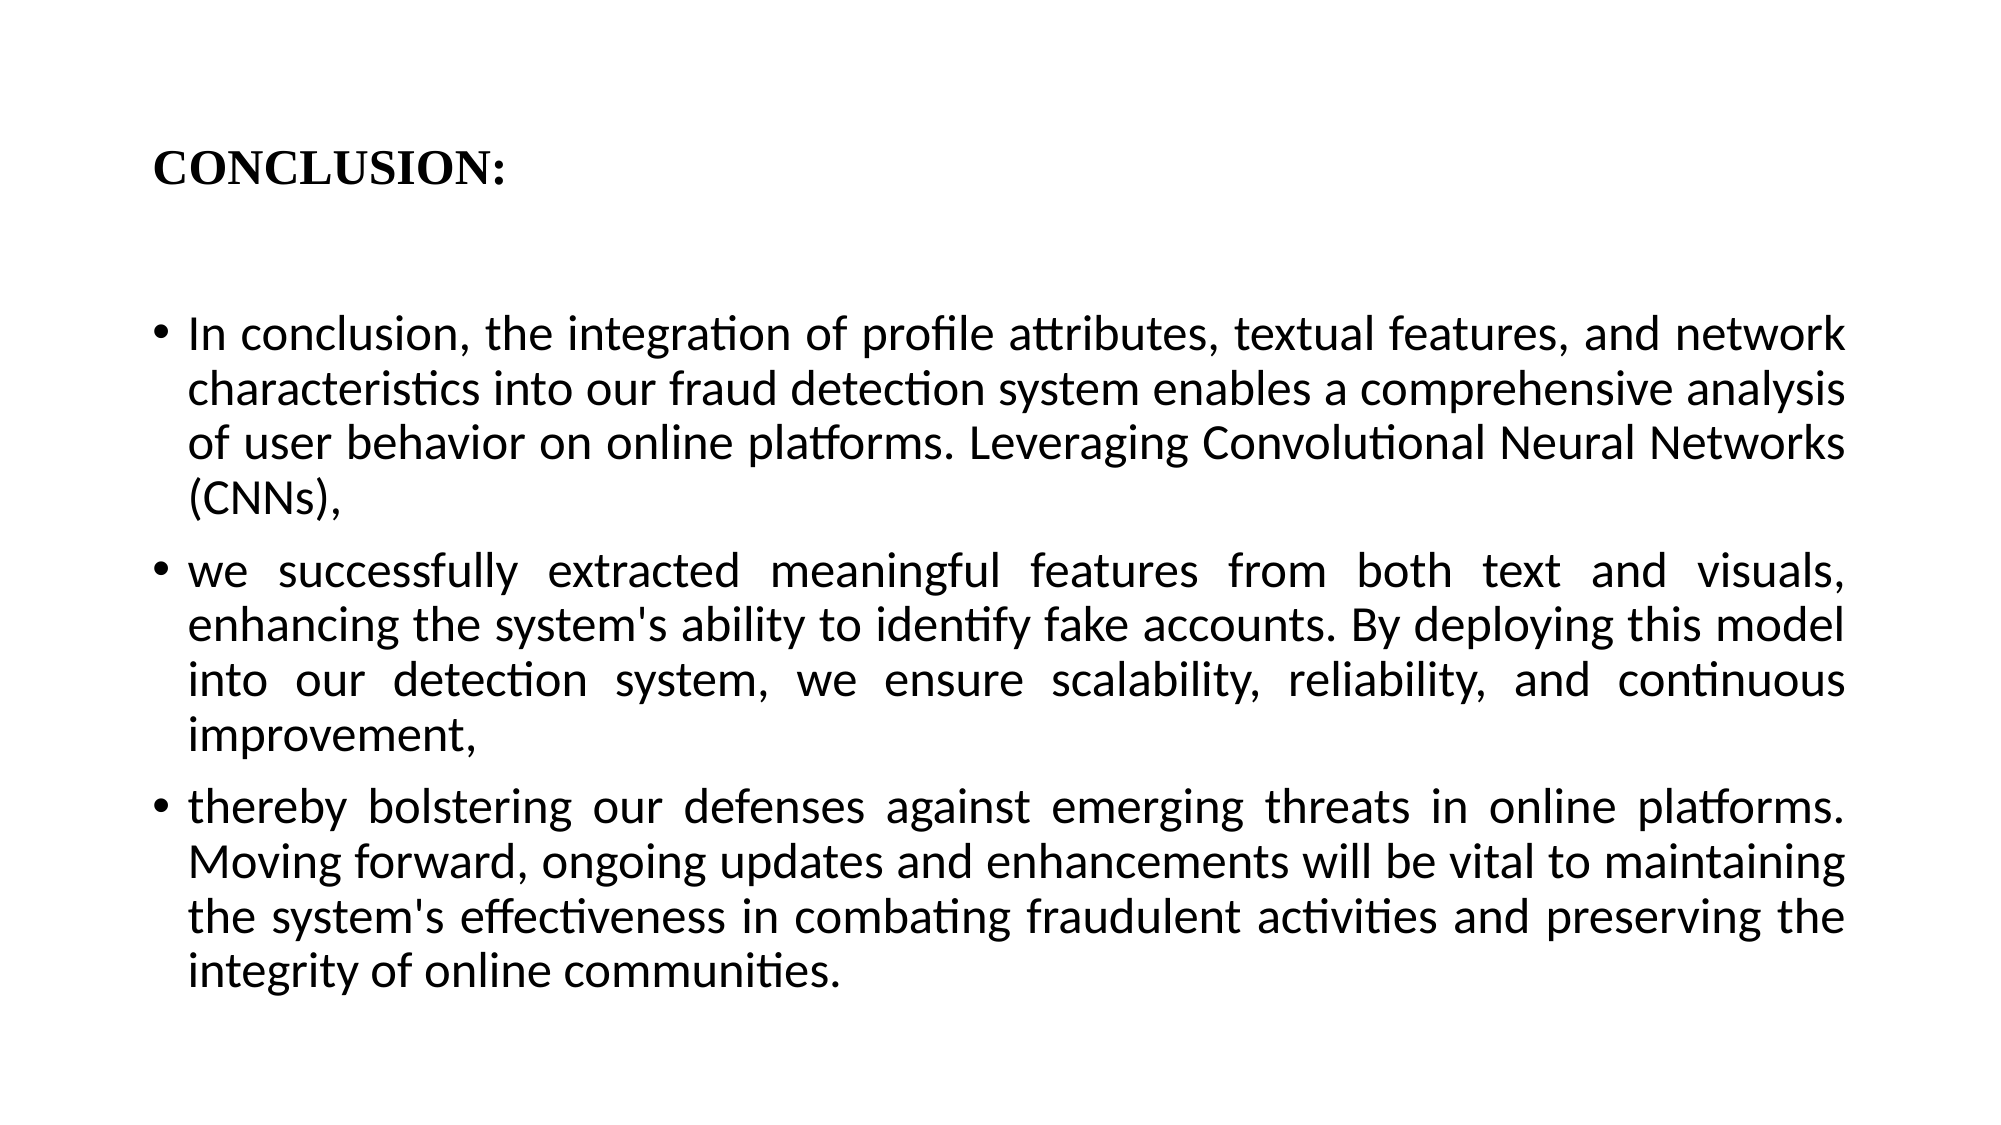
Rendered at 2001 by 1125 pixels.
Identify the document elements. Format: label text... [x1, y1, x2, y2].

title CONCLUSION: [137, 59, 1863, 278]
list In conclusion, the integration of profile attributes, textual features, and network characteristics into our fraud detection system enables a comprehensive analysis of user behavior on online platforms. Leveraging Convolutional Neural Networks (CNNs), we successfully extracted meaningful features from both text and visuals, enhancing the system's ability to identify fake accounts. By deploying this model into our detection system, we ensure scalability, reliability, and continuous improvement, thereby bolstering our defenses against emerging threats in online platforms. Moving forward, ongoing updates and enhancements will be vital to maintaining the system's effectiveness in combating fraudulent activities and preserving the integrity of online communities. [137, 299, 1863, 1014]
